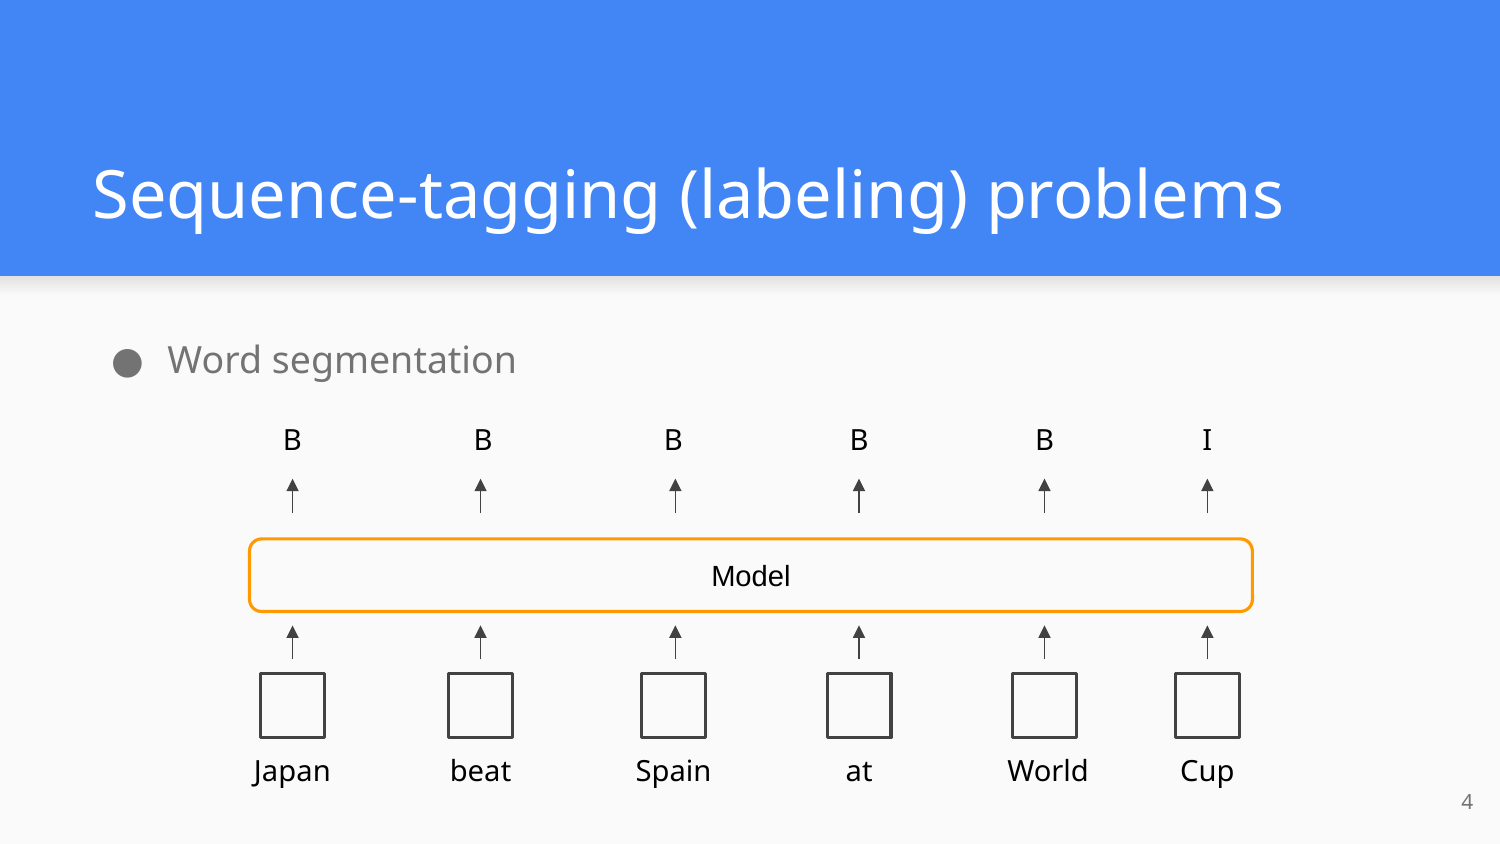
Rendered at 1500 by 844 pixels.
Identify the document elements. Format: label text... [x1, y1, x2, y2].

text_box [1012, 673, 1077, 737]
text_box [1175, 673, 1240, 737]
text_box [448, 673, 513, 737]
text_box I [1145, 406, 1270, 472]
text_box [641, 673, 706, 737]
list Word segmentation [77, 314, 1427, 400]
text_box [260, 673, 325, 737]
text_box B [611, 406, 736, 472]
text_box B [796, 406, 922, 472]
text_box Japan [230, 737, 355, 803]
text_box B [420, 406, 546, 472]
text_box [827, 673, 891, 737]
text_box Spain [611, 737, 736, 803]
text_box at [796, 737, 922, 803]
text_box World [986, 737, 1111, 803]
text_box beat [418, 737, 543, 803]
text_box Model [249, 538, 1253, 612]
title Sequence-tagging (labeling) problems [77, 121, 1427, 248]
text_box B [230, 406, 355, 472]
text_box B [982, 406, 1107, 472]
text_box Cup [1145, 737, 1270, 803]
slide_number ‹#› [1398, 770, 1489, 835]
